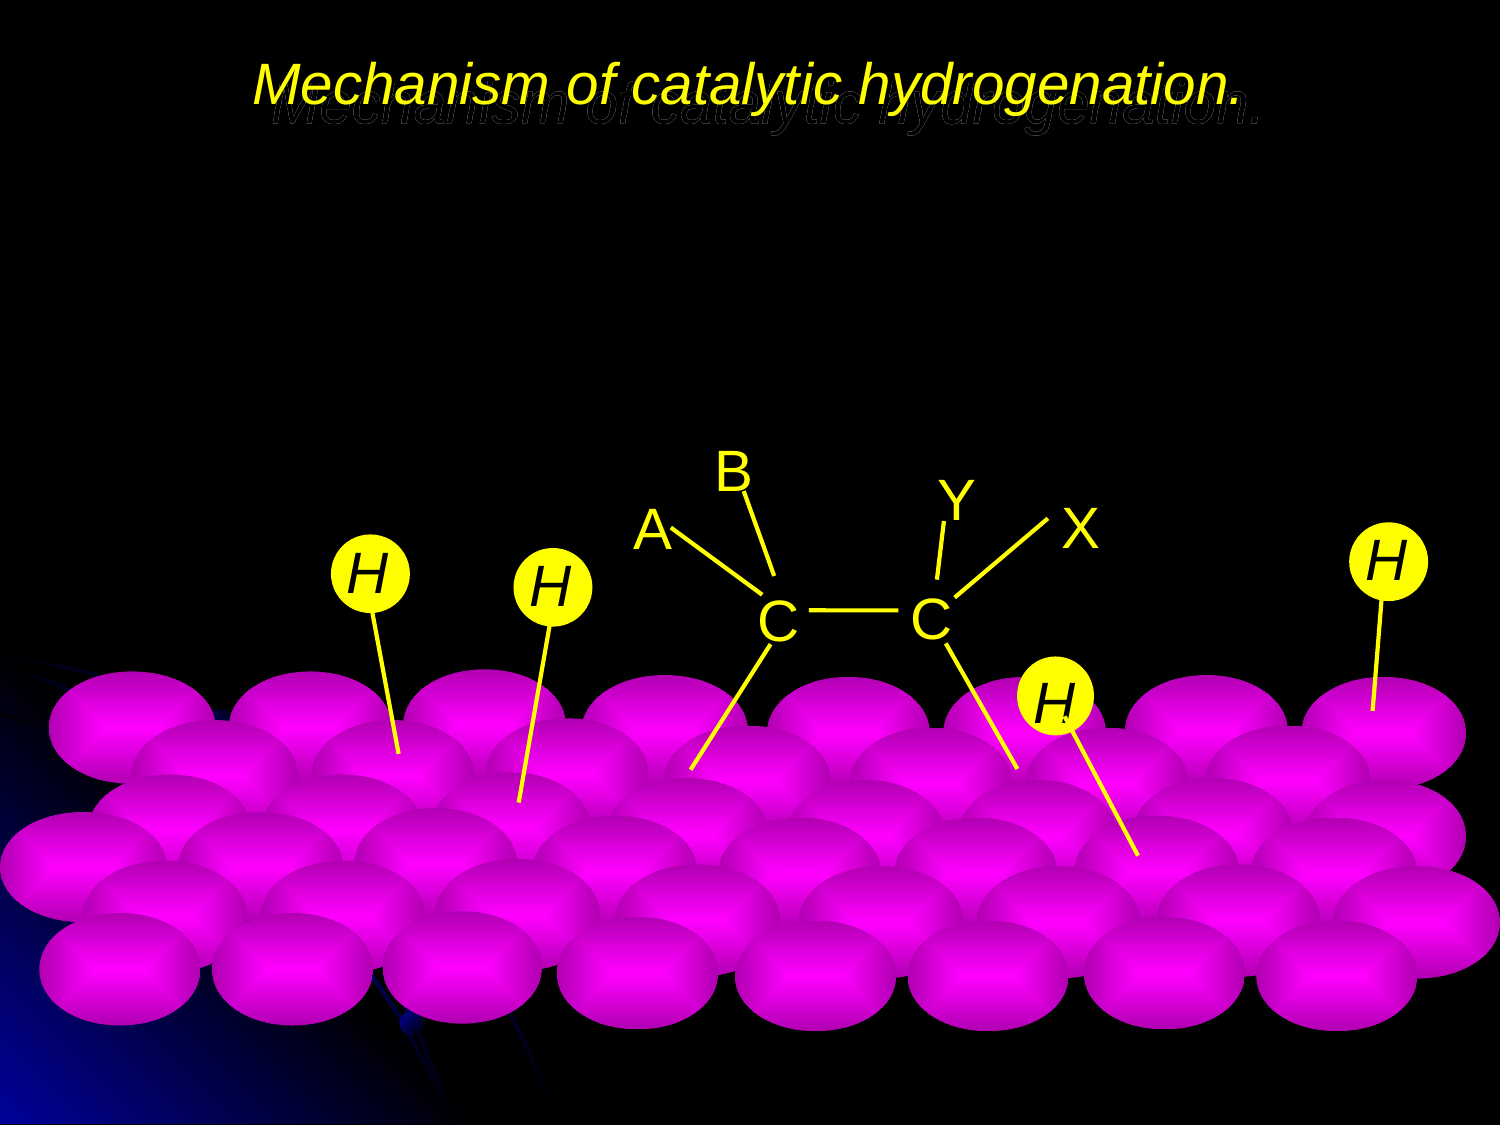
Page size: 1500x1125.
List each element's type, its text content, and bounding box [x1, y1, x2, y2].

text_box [0, 669, 1500, 1032]
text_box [330, 534, 466, 627]
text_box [513, 547, 624, 641]
text_box Mechanism of catalytic hydrogenation. [139, 37, 1359, 201]
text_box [1348, 521, 1485, 615]
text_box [629, 425, 1176, 770]
